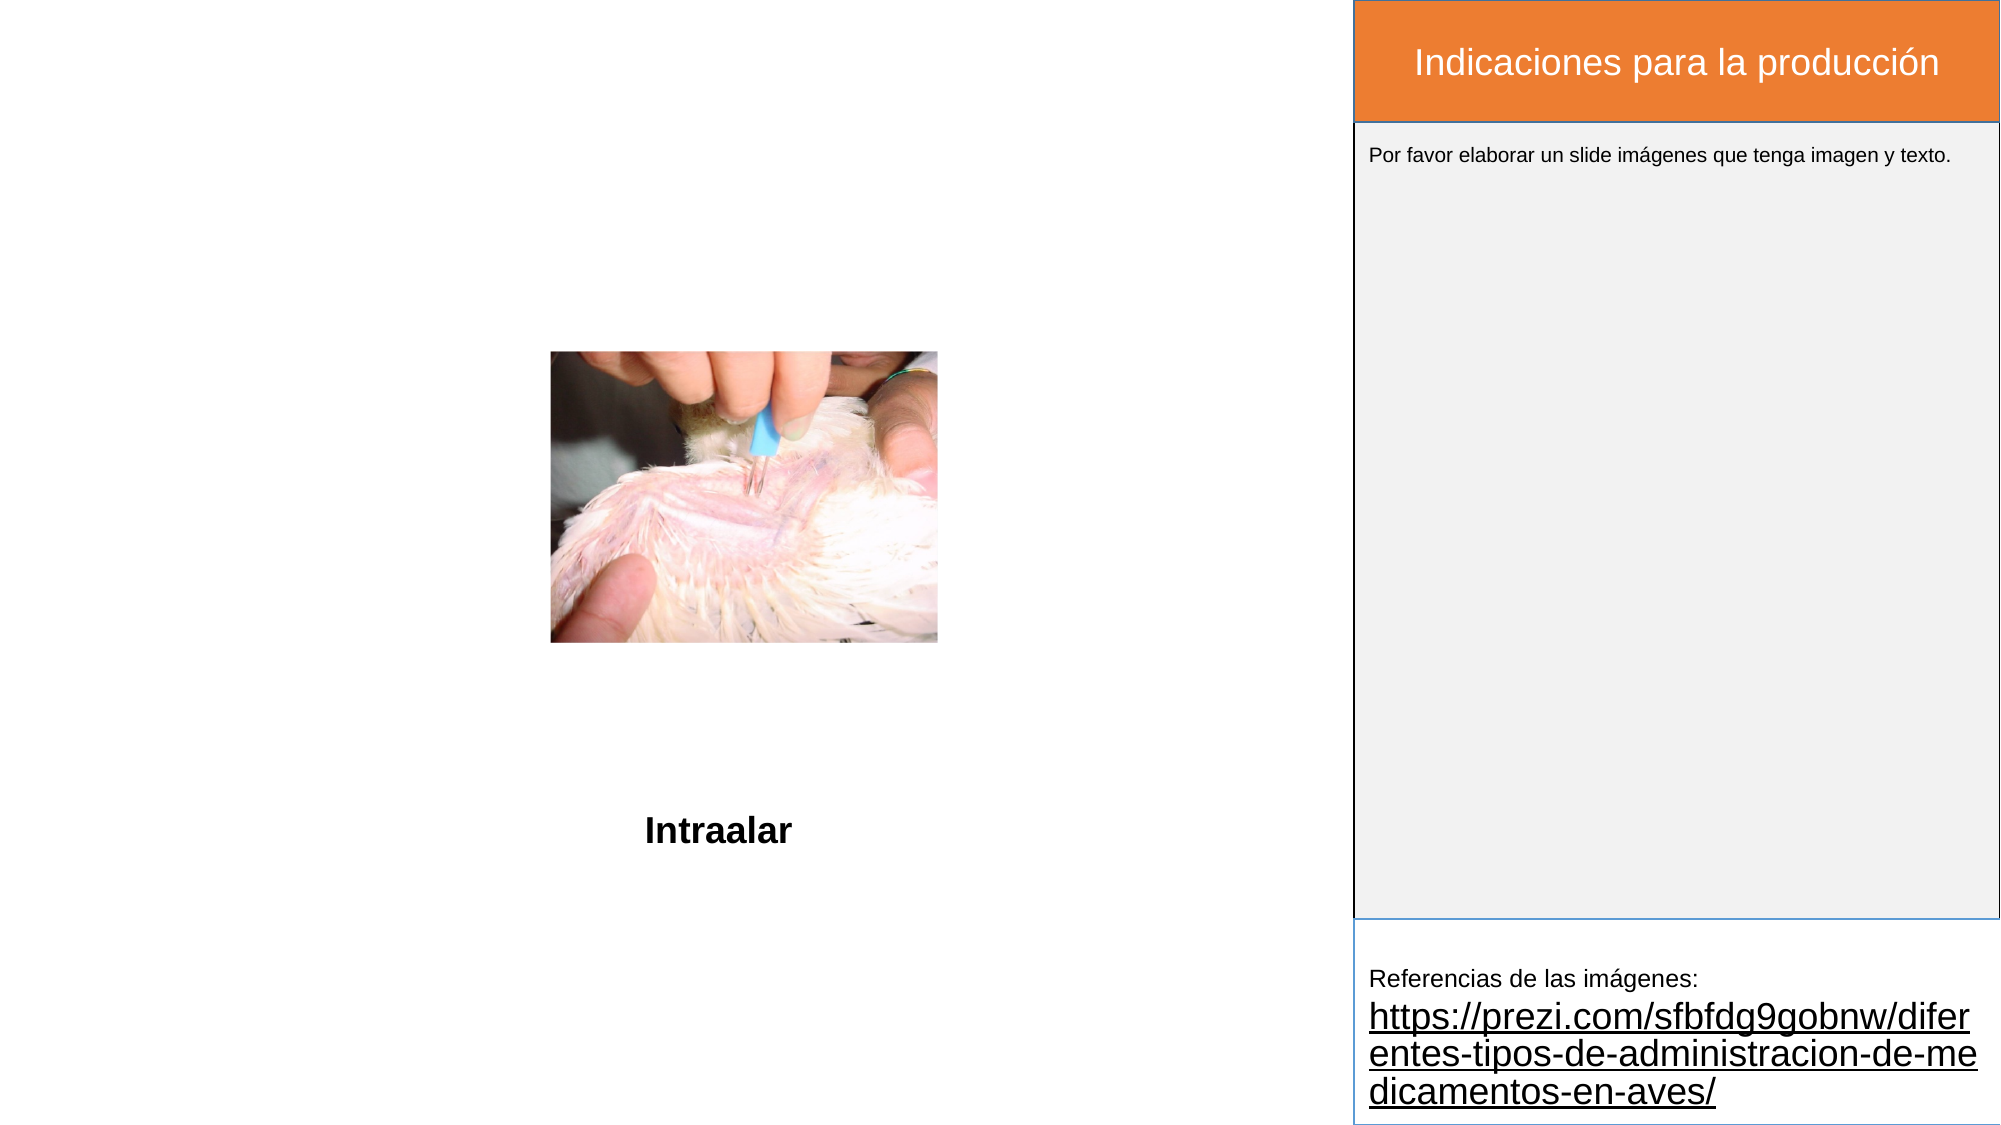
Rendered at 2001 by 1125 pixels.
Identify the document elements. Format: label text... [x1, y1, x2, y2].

text_box Referencias de las imágenes: https://prezi.com/sfbfdg9gobnw/diferentes-tipos-de-administracion-de-medicamentos-en-aves/ [1353, 918, 2000, 1125]
text_box Intraalar [630, 798, 808, 859]
text_box Por favor elaborar un slide imágenes que tenga imagen y texto. [1353, 133, 2000, 847]
text_box [0, 0, 2000, 75]
picture [550, 351, 939, 643]
text_box [1353, 847, 2000, 918]
text_box [1353, 122, 2000, 133]
text_box Indicaciones para la producción [1353, 75, 2000, 122]
